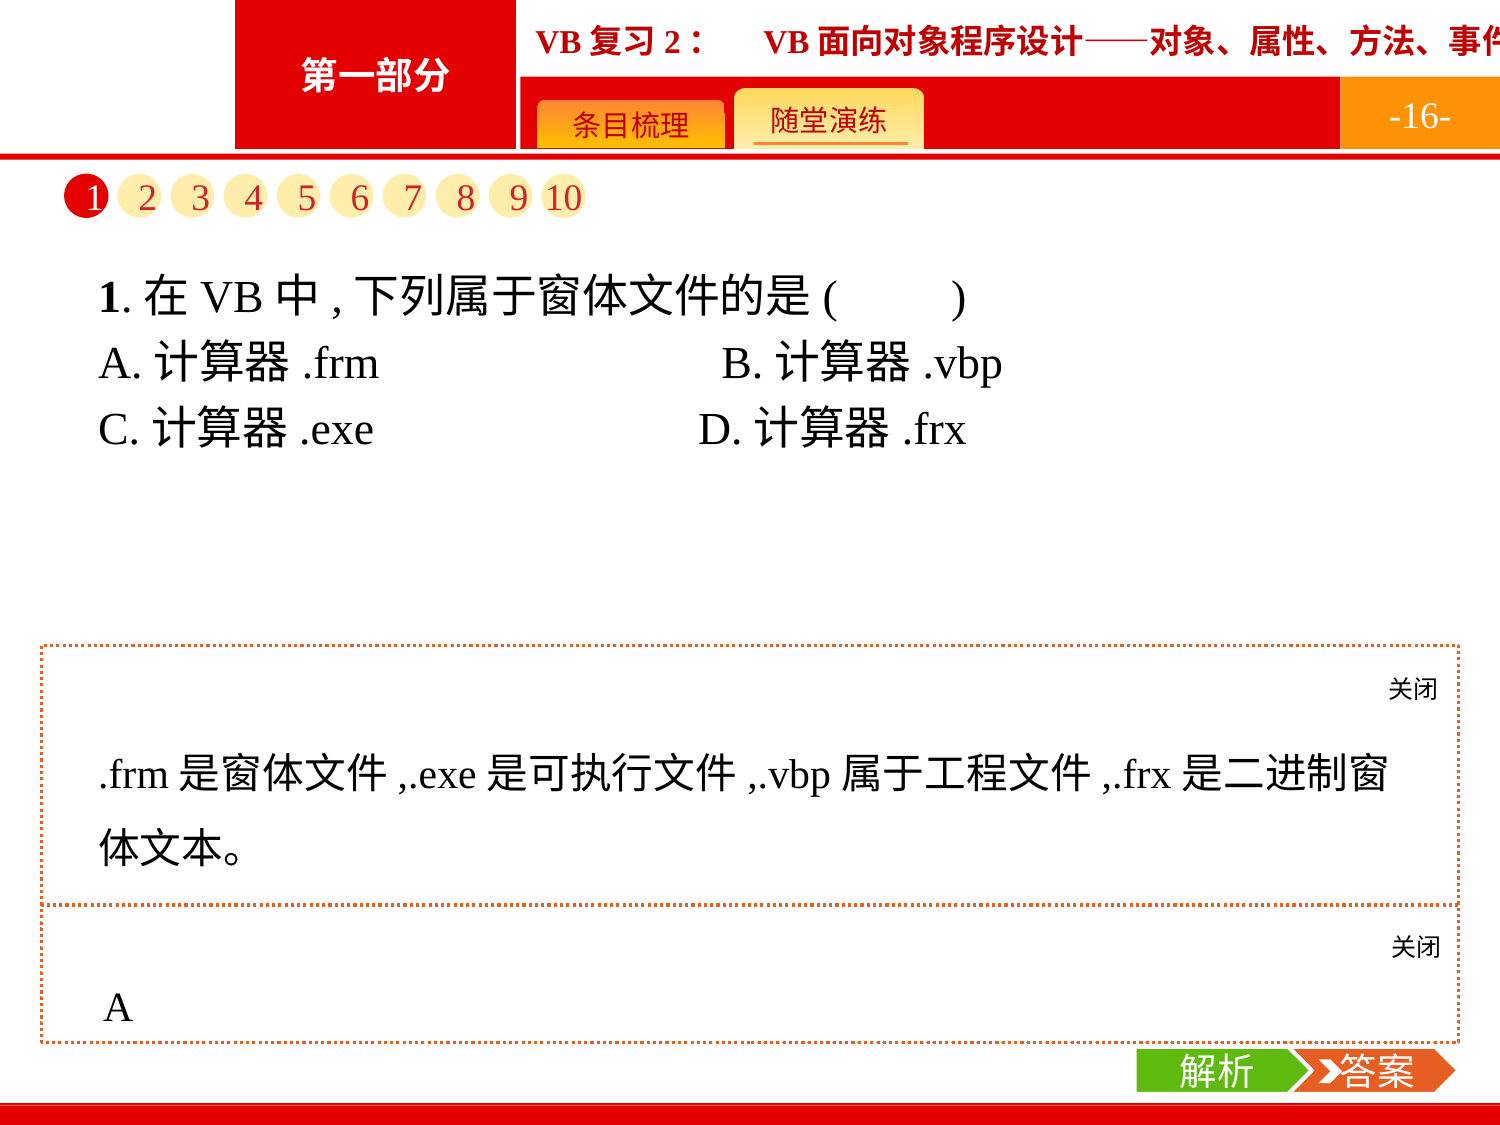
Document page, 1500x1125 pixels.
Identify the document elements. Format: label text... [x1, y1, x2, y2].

text_box 2 [115, 171, 164, 221]
text_box 3 [168, 171, 217, 221]
text_box 6 [327, 171, 376, 221]
text_box 7 [380, 171, 429, 221]
text_box 1.在VB中,下列属于窗体文件的是( ) A.计算器.frm B.计算器.vbp C.计算器.exe D.计算器.frx [83, 248, 1417, 462]
text_box 4 [221, 171, 270, 221]
text_box 9 [486, 171, 535, 221]
text_box 8 [433, 171, 482, 221]
slide_number -16- [1340, 83, 1500, 144]
text_box 1 [62, 171, 111, 221]
text_box 10 [539, 171, 588, 221]
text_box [41, 644, 1459, 904]
text_box 5 [274, 171, 323, 221]
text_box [41, 904, 1459, 1095]
